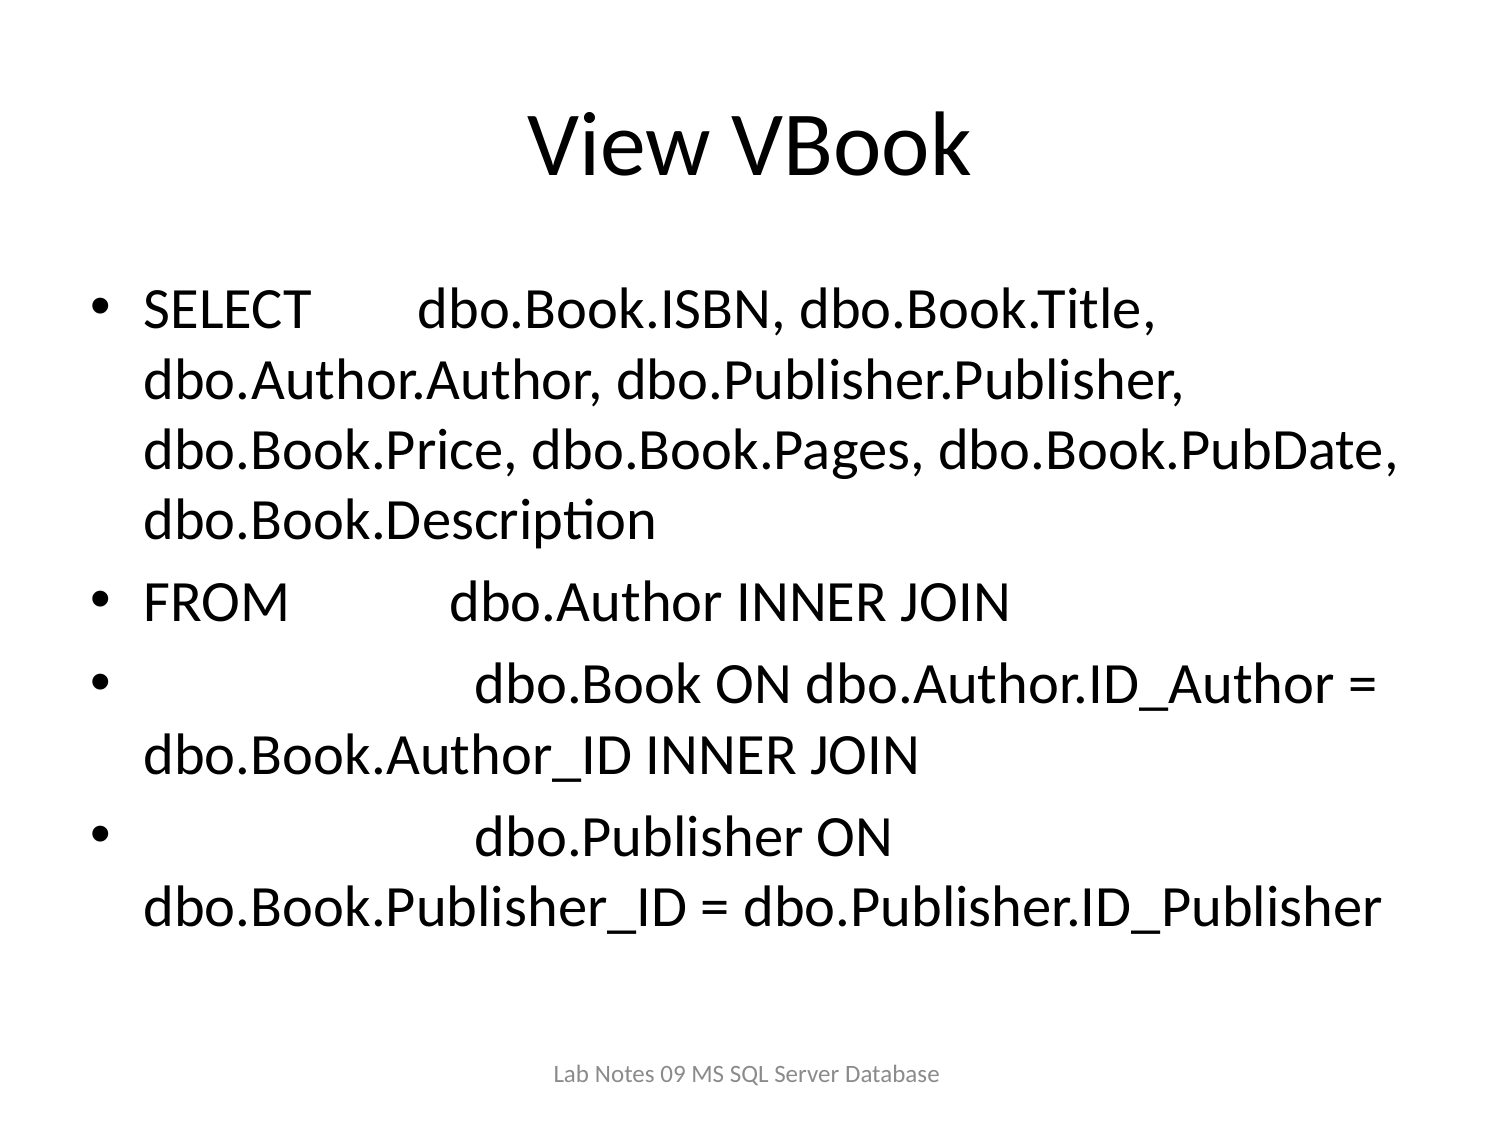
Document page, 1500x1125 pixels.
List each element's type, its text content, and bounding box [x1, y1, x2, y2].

footer Lab Notes 09 MS SQL Server Database [512, 1042, 988, 1103]
list SELECT dbo.Book.ISBN, dbo.Book.Title, dbo.Author.Author, dbo.Publisher.Publisher, dbo.Book.Price, dbo.Book.Pages, dbo.Book.PubDate, dbo.Book.Description FROM dbo.Author INNER JOIN dbo.Book ON dbo.Author.ID_Author = dbo.Book.Author_ID INNER JOIN dbo.Publisher ON dbo.Book.Publisher_ID = dbo.Publisher.ID_Publisher [75, 262, 1425, 1005]
title View VBook [75, 45, 1425, 233]
